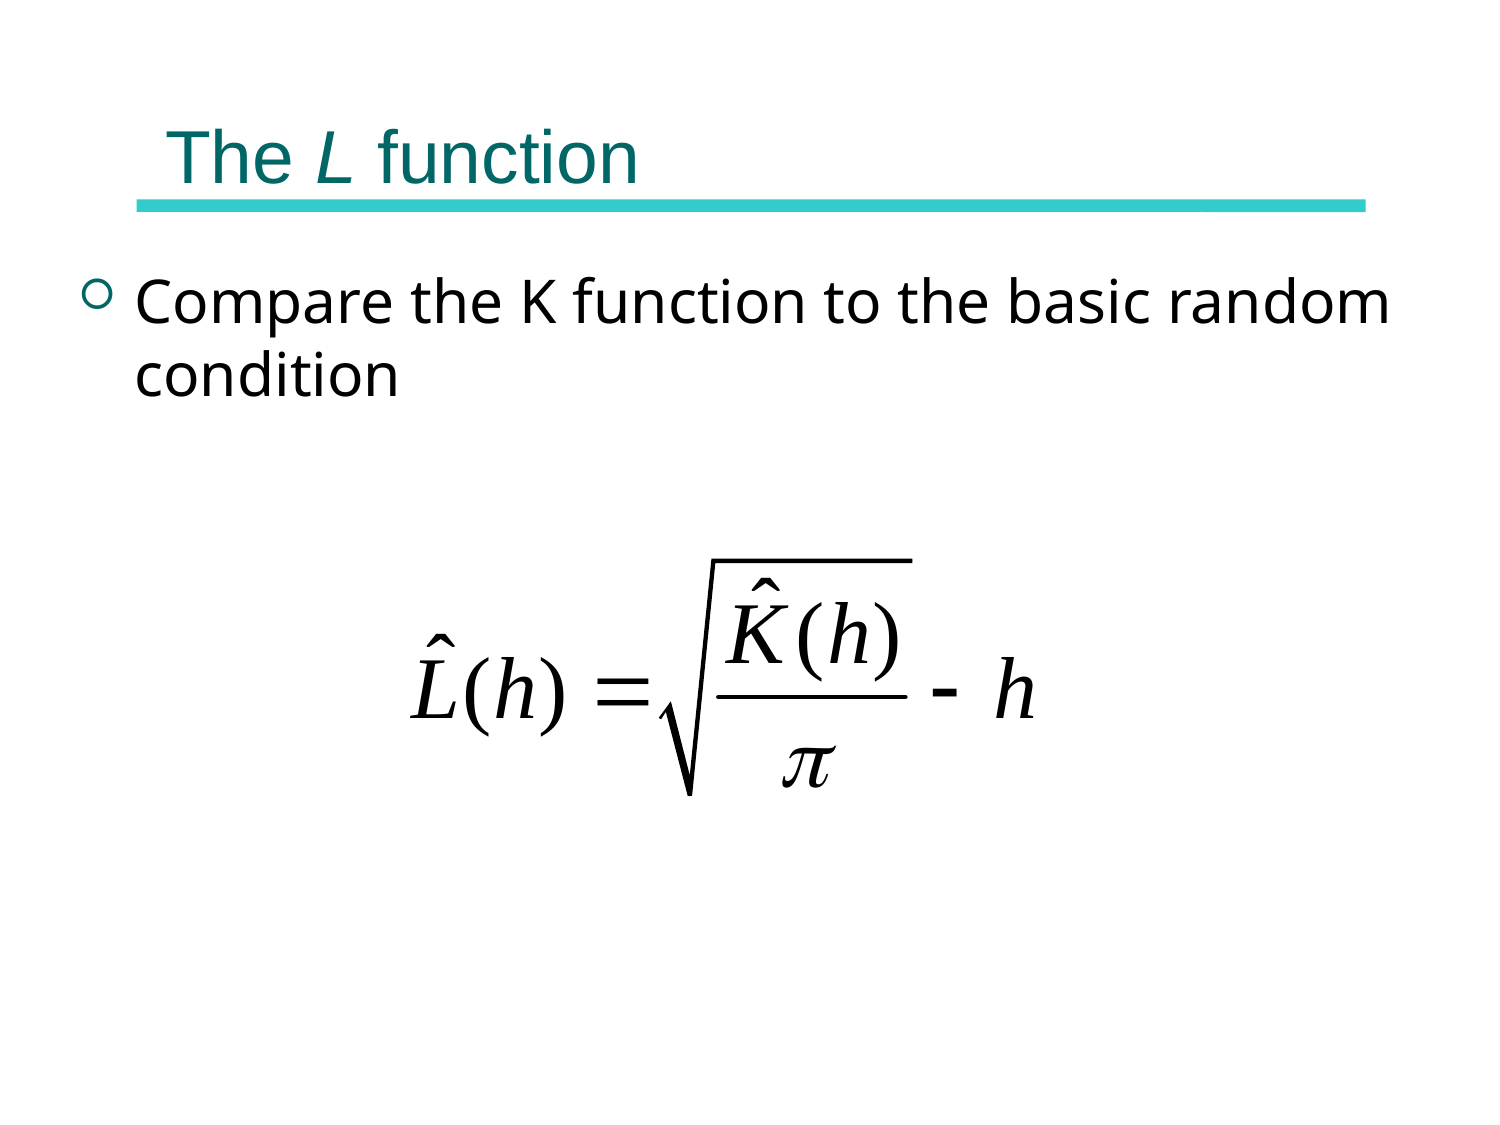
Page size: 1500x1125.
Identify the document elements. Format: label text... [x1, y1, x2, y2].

list Compare the K function to the basic random condition [63, 256, 1433, 931]
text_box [394, 542, 1056, 815]
title The L function [150, 18, 1350, 206]
